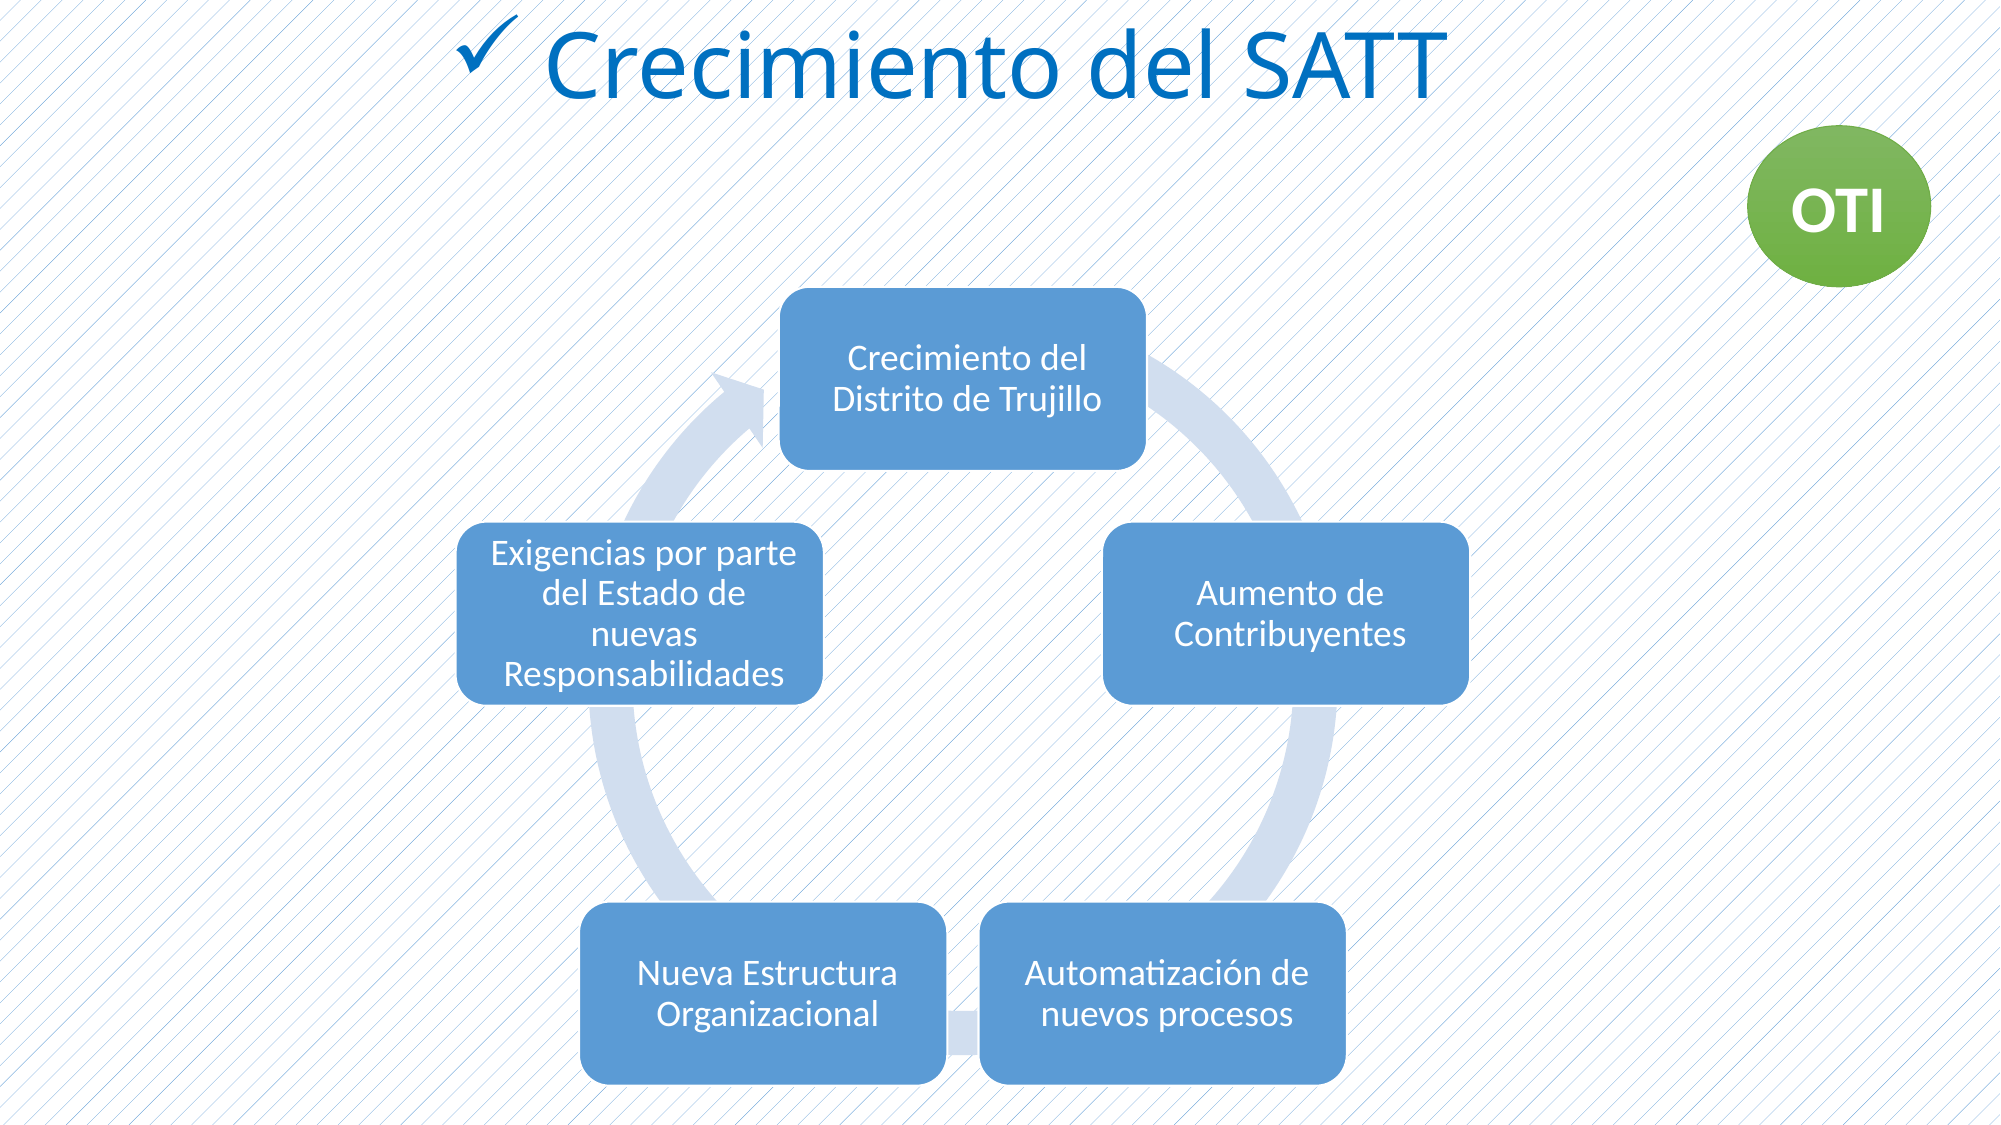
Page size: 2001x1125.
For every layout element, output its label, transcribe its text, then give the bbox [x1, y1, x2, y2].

title Crecimiento del SATT [434, 0, 1589, 148]
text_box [434, 286, 1492, 1086]
text_box OTI [1747, 125, 1932, 288]
text_box ……… [0, 144, 83, 230]
